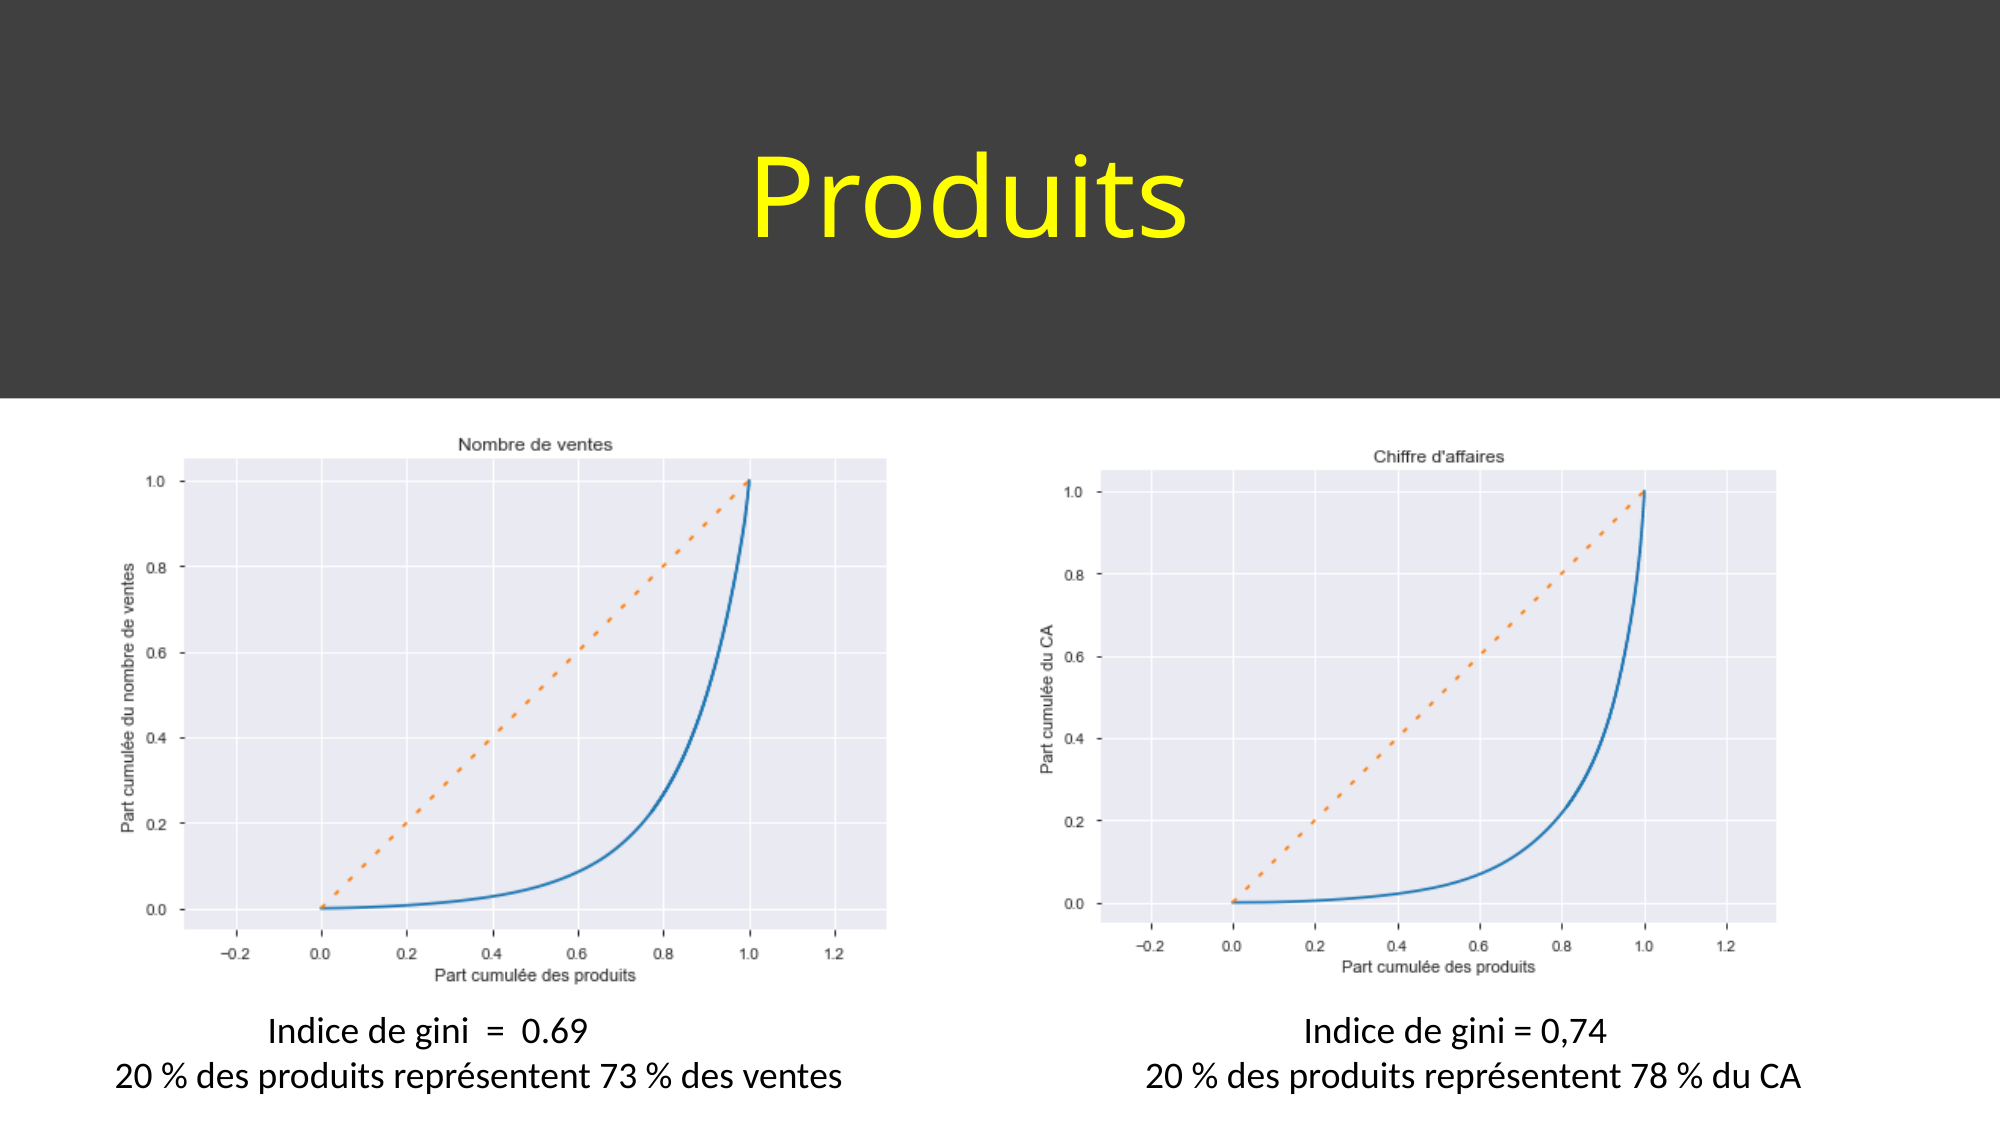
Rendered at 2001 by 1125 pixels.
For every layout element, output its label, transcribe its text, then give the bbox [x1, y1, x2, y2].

picture [971, 437, 1890, 991]
text_box [0, 0, 2000, 399]
picture [82, 421, 956, 991]
text_box Indice de gini = 0.69 20 % des produits représentent 73 % des ventes [14, 999, 1028, 1104]
title Produits [121, 72, 1846, 270]
text_box Indice de gini = 0,74 20 % des produits représentent 78 % du CA [1028, 999, 2000, 1104]
